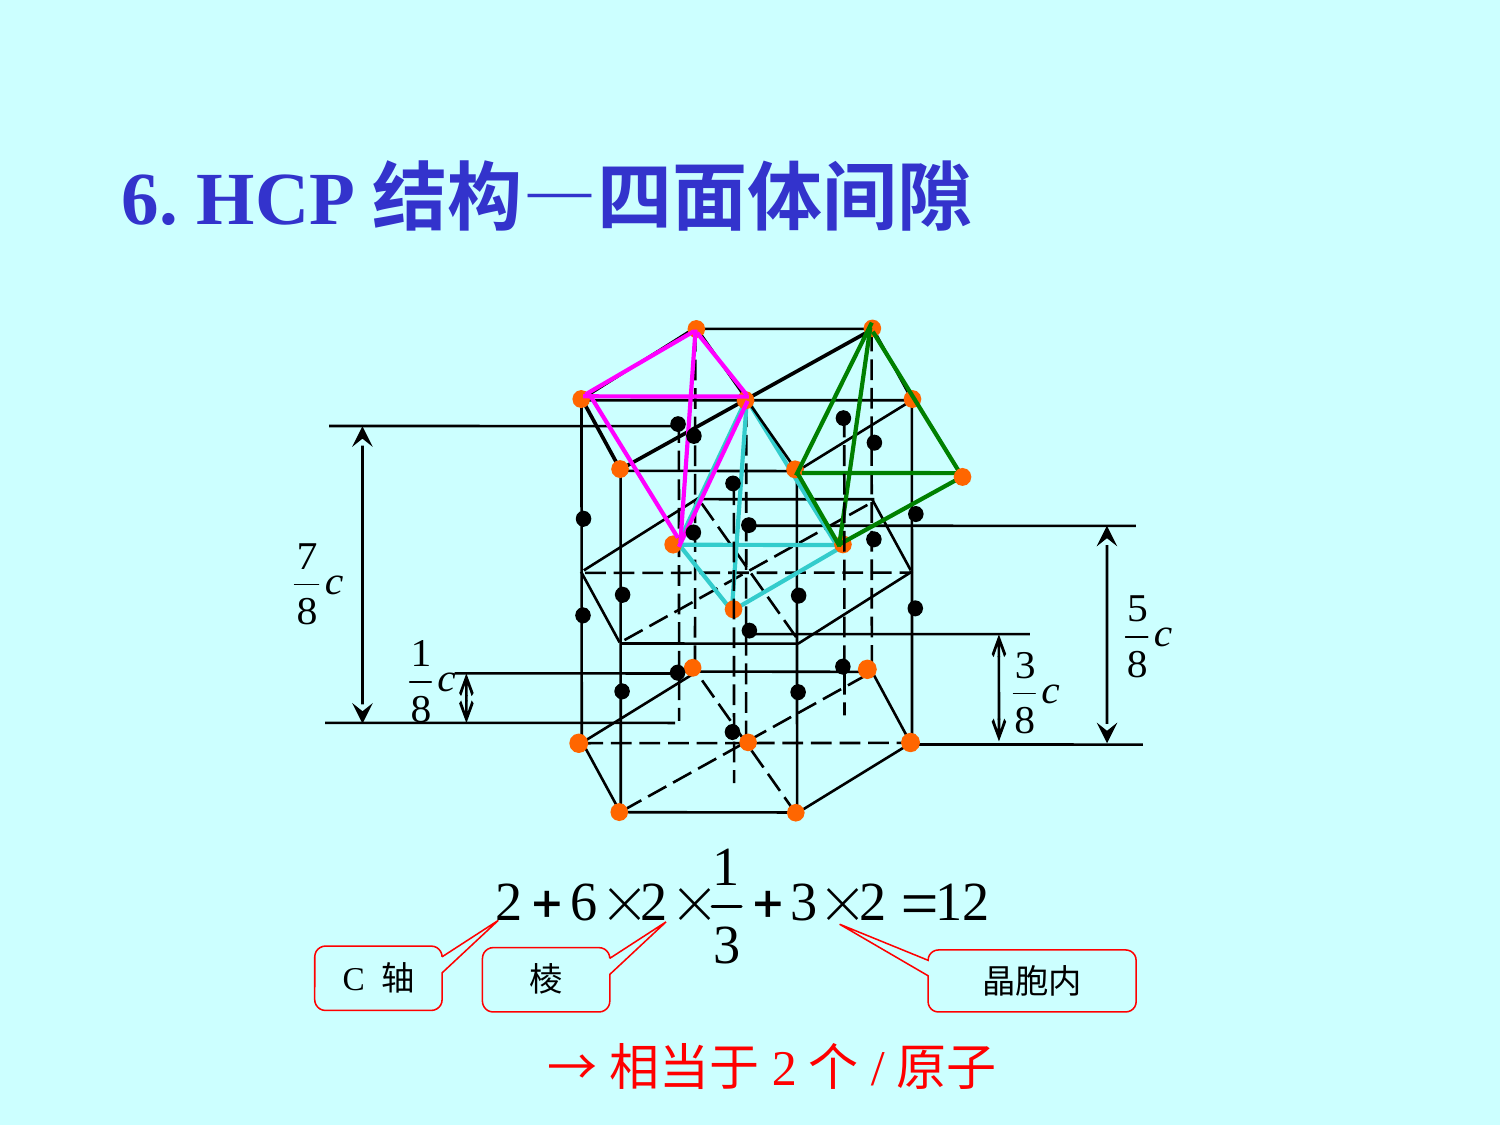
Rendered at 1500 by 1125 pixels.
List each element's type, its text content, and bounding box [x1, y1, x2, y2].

text_box [688, 320, 705, 328]
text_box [725, 476, 741, 784]
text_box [1006, 640, 1066, 742]
text_box C 轴 [314, 931, 481, 1011]
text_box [582, 329, 750, 426]
text_box 棱 [482, 979, 610, 1012]
text_box [746, 734, 757, 751]
text_box [573, 392, 577, 406]
text_box [352, 426, 373, 447]
text_box [611, 803, 628, 821]
text_box 晶胞内 [928, 949, 1137, 1012]
text_box [787, 804, 804, 821]
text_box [1118, 584, 1178, 685]
text_box [352, 702, 373, 724]
text_box →相当于2个/原子 [474, 1028, 1071, 1103]
text_box [901, 733, 920, 752]
text_box [1096, 722, 1118, 744]
text_box [1096, 525, 1118, 547]
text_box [575, 428, 830, 700]
text_box [991, 634, 1002, 742]
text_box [835, 410, 851, 716]
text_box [855, 555, 924, 700]
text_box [795, 322, 971, 547]
text_box 6. HCP结构—四面体间隙 [107, 142, 1044, 248]
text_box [402, 629, 462, 730]
text_box [570, 734, 588, 753]
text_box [486, 832, 998, 975]
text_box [287, 531, 350, 633]
